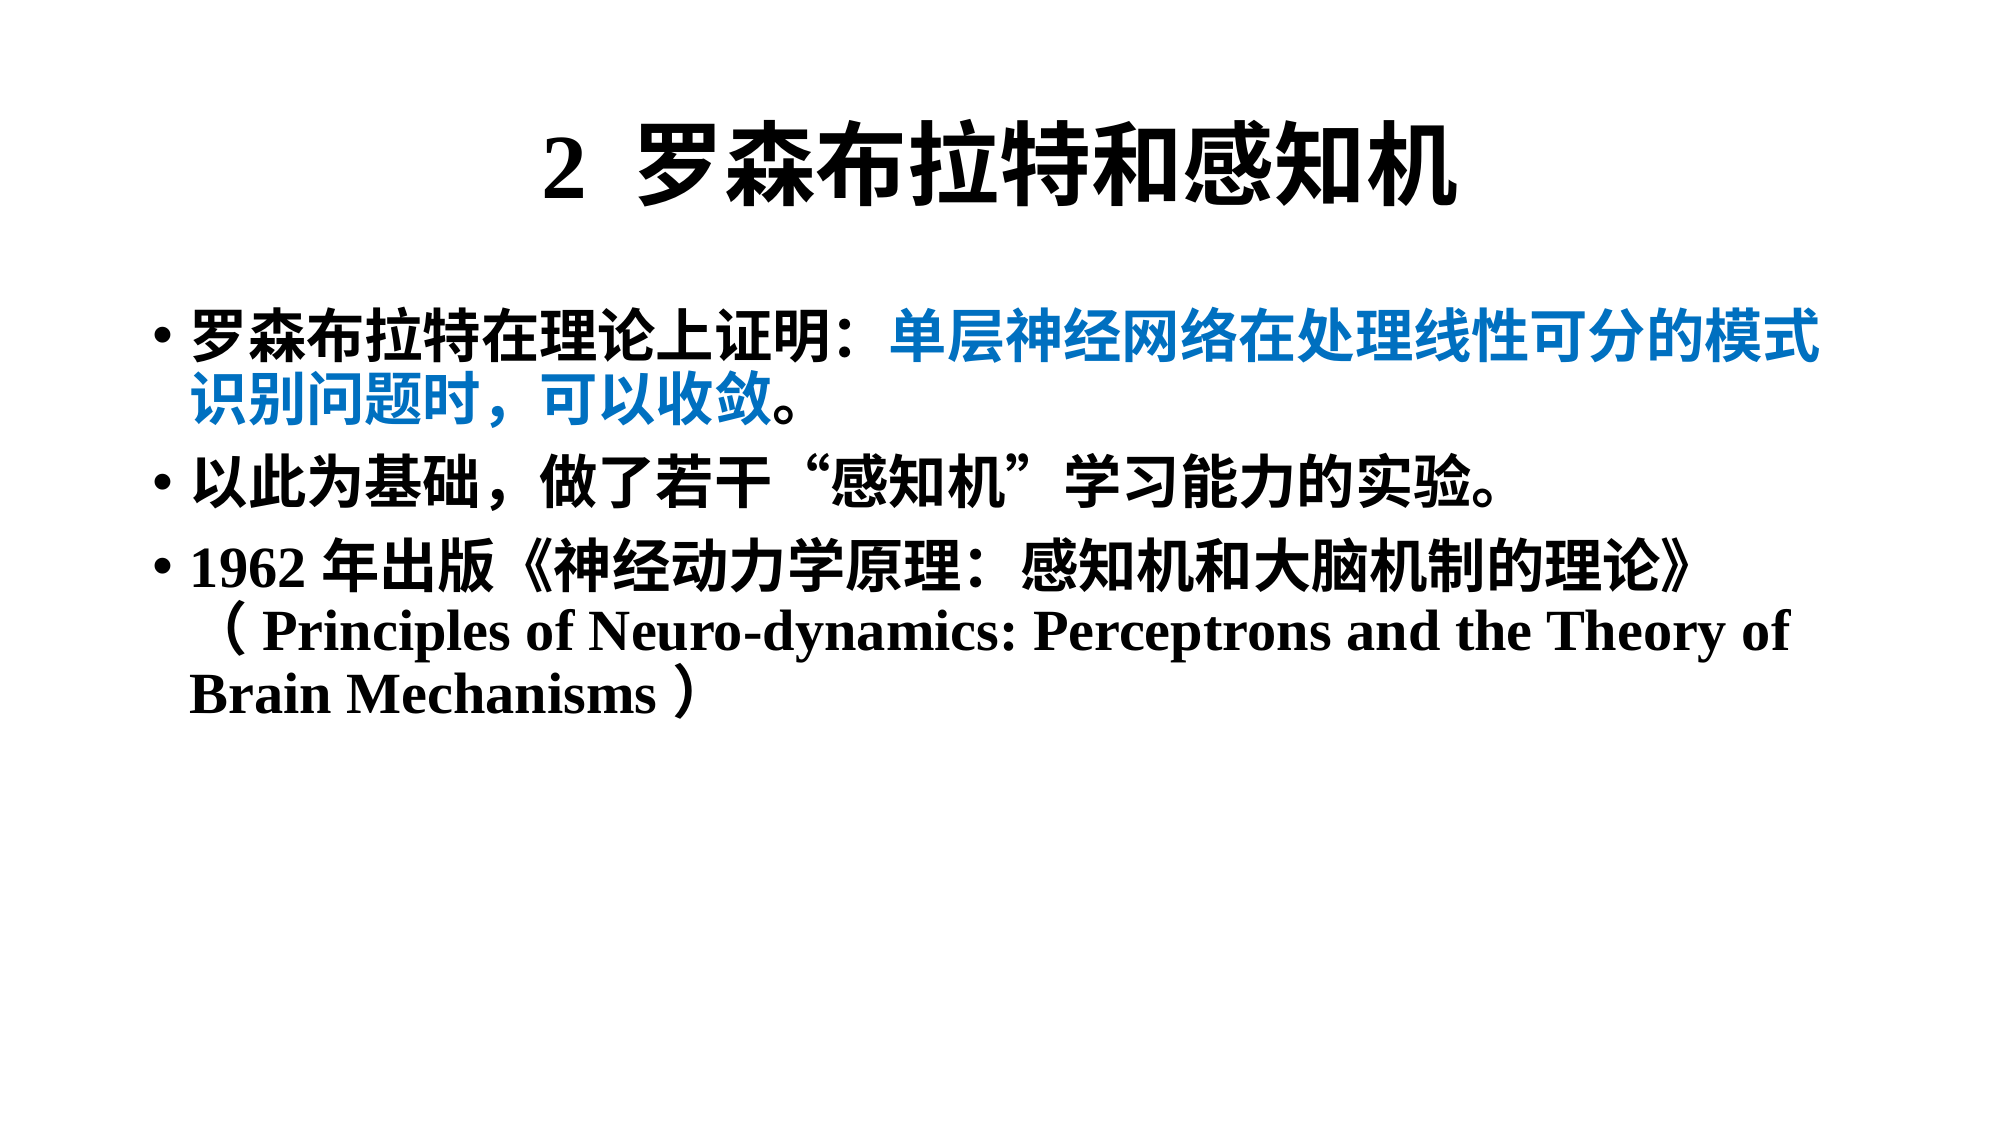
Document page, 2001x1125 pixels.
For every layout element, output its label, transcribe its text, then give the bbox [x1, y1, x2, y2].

list 罗森布拉特在理论上证明：单层神经网络在处理线性可分的模式识别问题时，可以收敛。 以此为基础，做了若干“感知机”学习能力的实验。 1962年出版《神经动力学原理：感知机和大脑机制的理论》（Principles of Neuro-dynamics: Perceptrons and the Theory of Brain Mechanisms） [137, 299, 1863, 1014]
title 2 罗森布拉特和感知机 [137, 59, 1863, 278]
